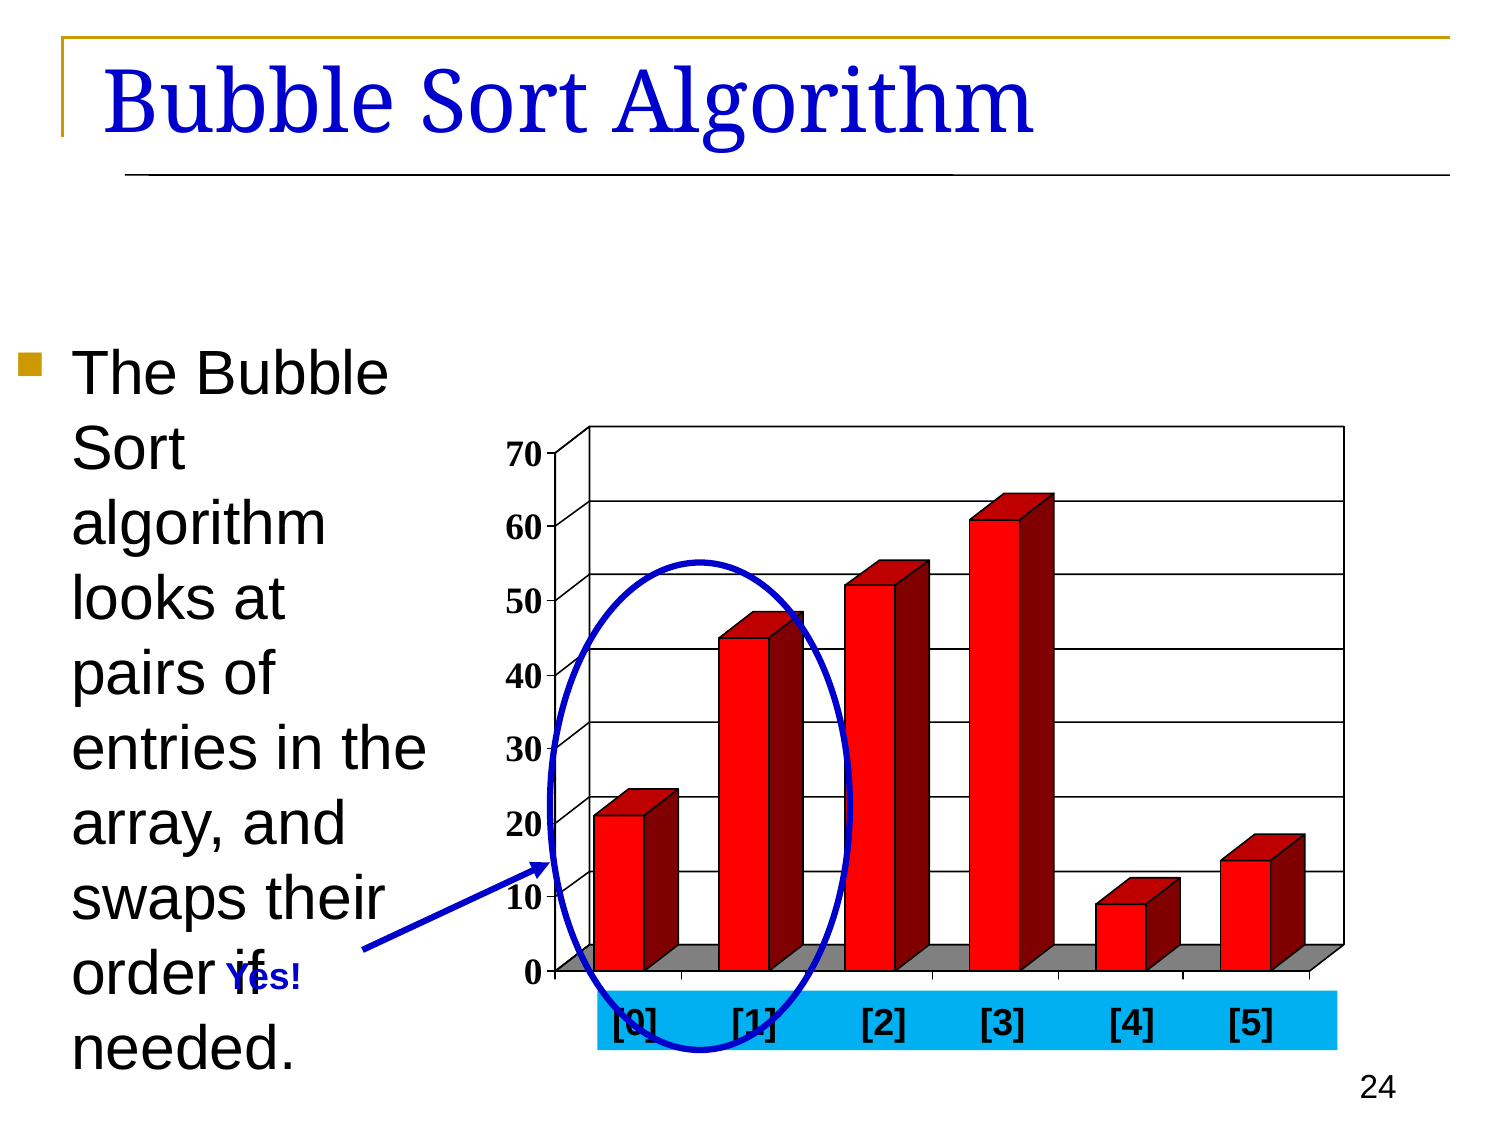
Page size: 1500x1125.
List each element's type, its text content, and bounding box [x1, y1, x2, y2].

title Bubble Sort Algorithm [87, 37, 1451, 163]
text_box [452, 398, 1450, 1062]
text_box Yes! [210, 944, 318, 1004]
list The Bubble Sort algorithm looks at pairs of entries in the array, and swaps their order if needed. [0, 324, 451, 1093]
